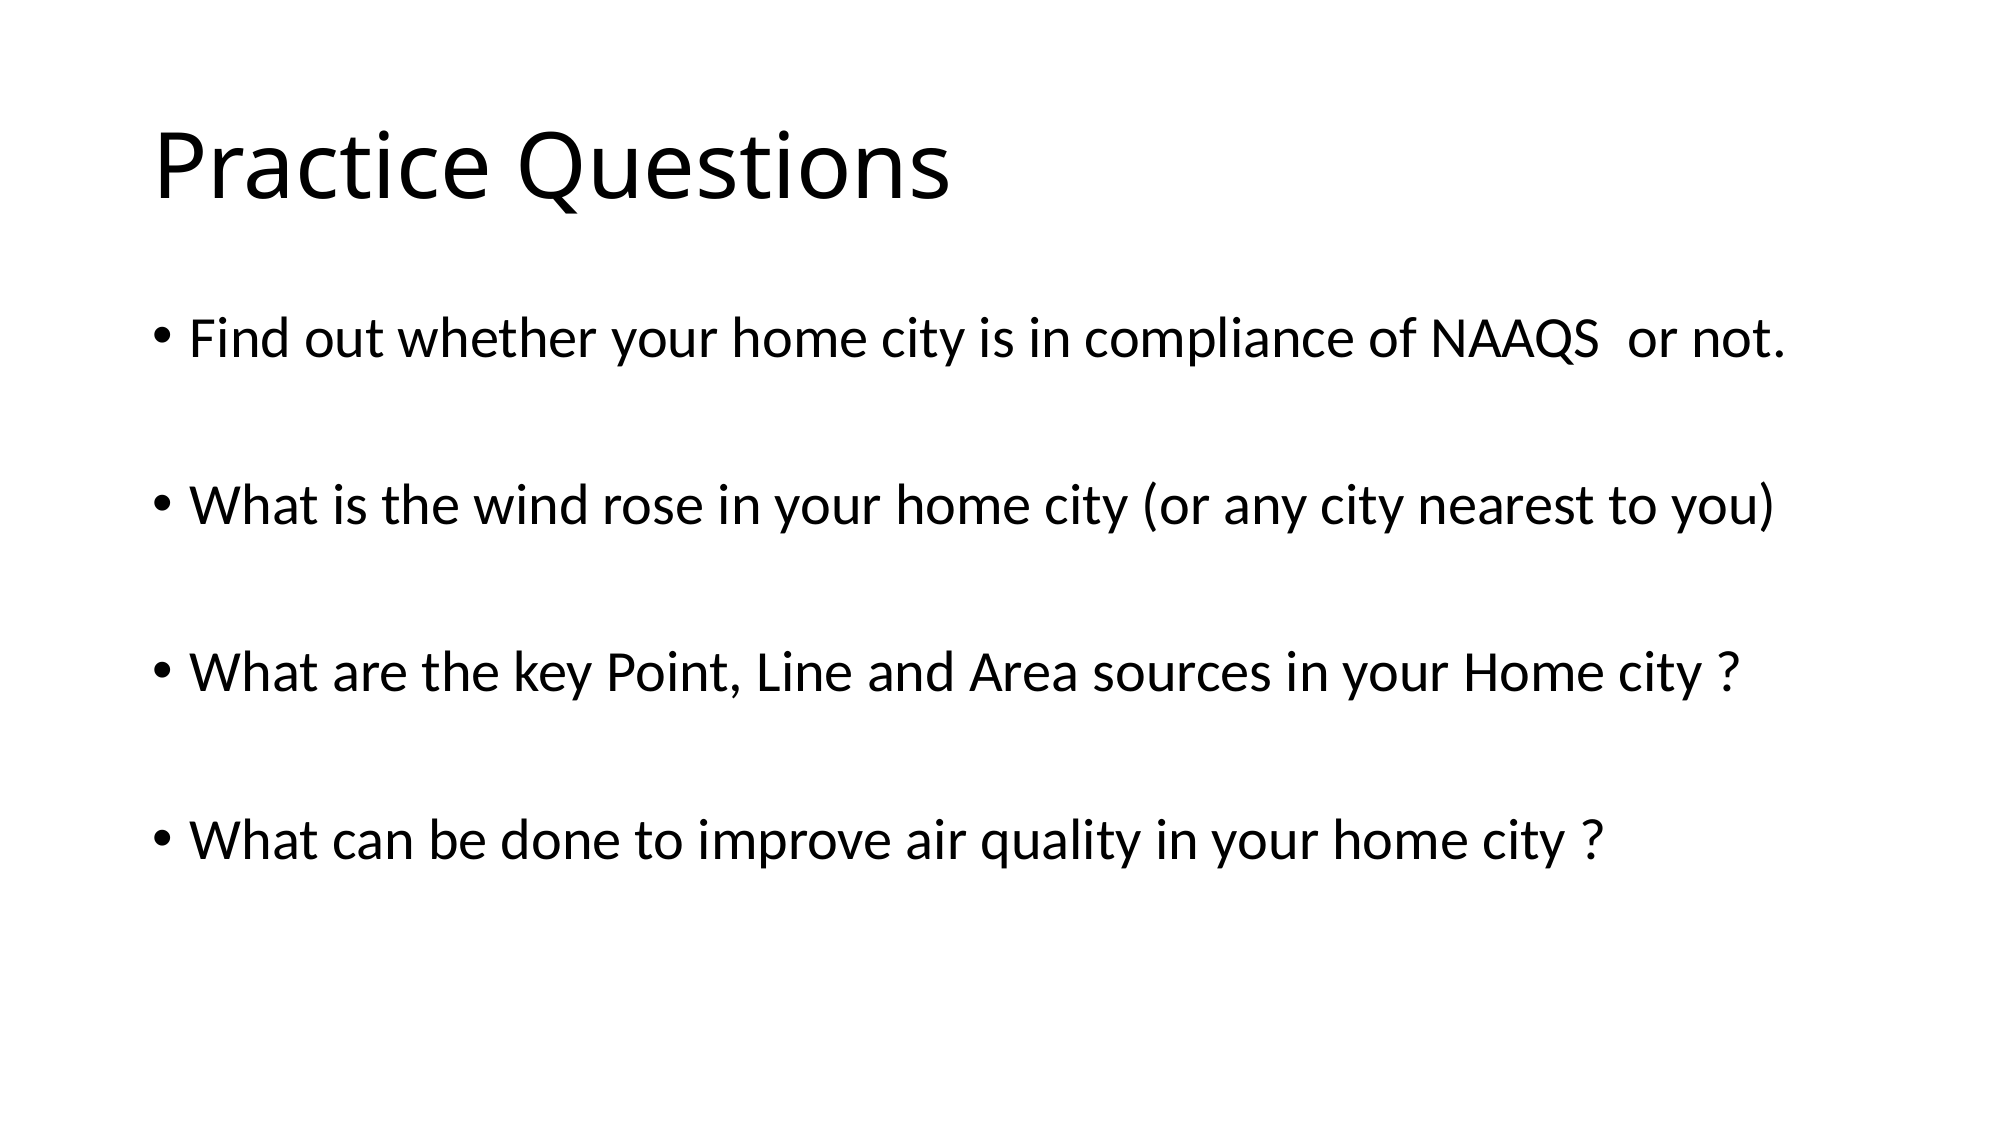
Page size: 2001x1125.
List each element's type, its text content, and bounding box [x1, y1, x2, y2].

title Practice Questions [137, 59, 1863, 278]
list Find out whether your home city is in compliance of NAAQS or not. What is the wind rose in your home city (or any city nearest to you) What are the key Point, Line and Area sources in your Home city ? What can be done to improve air quality in your home city ? [137, 299, 1863, 1014]
